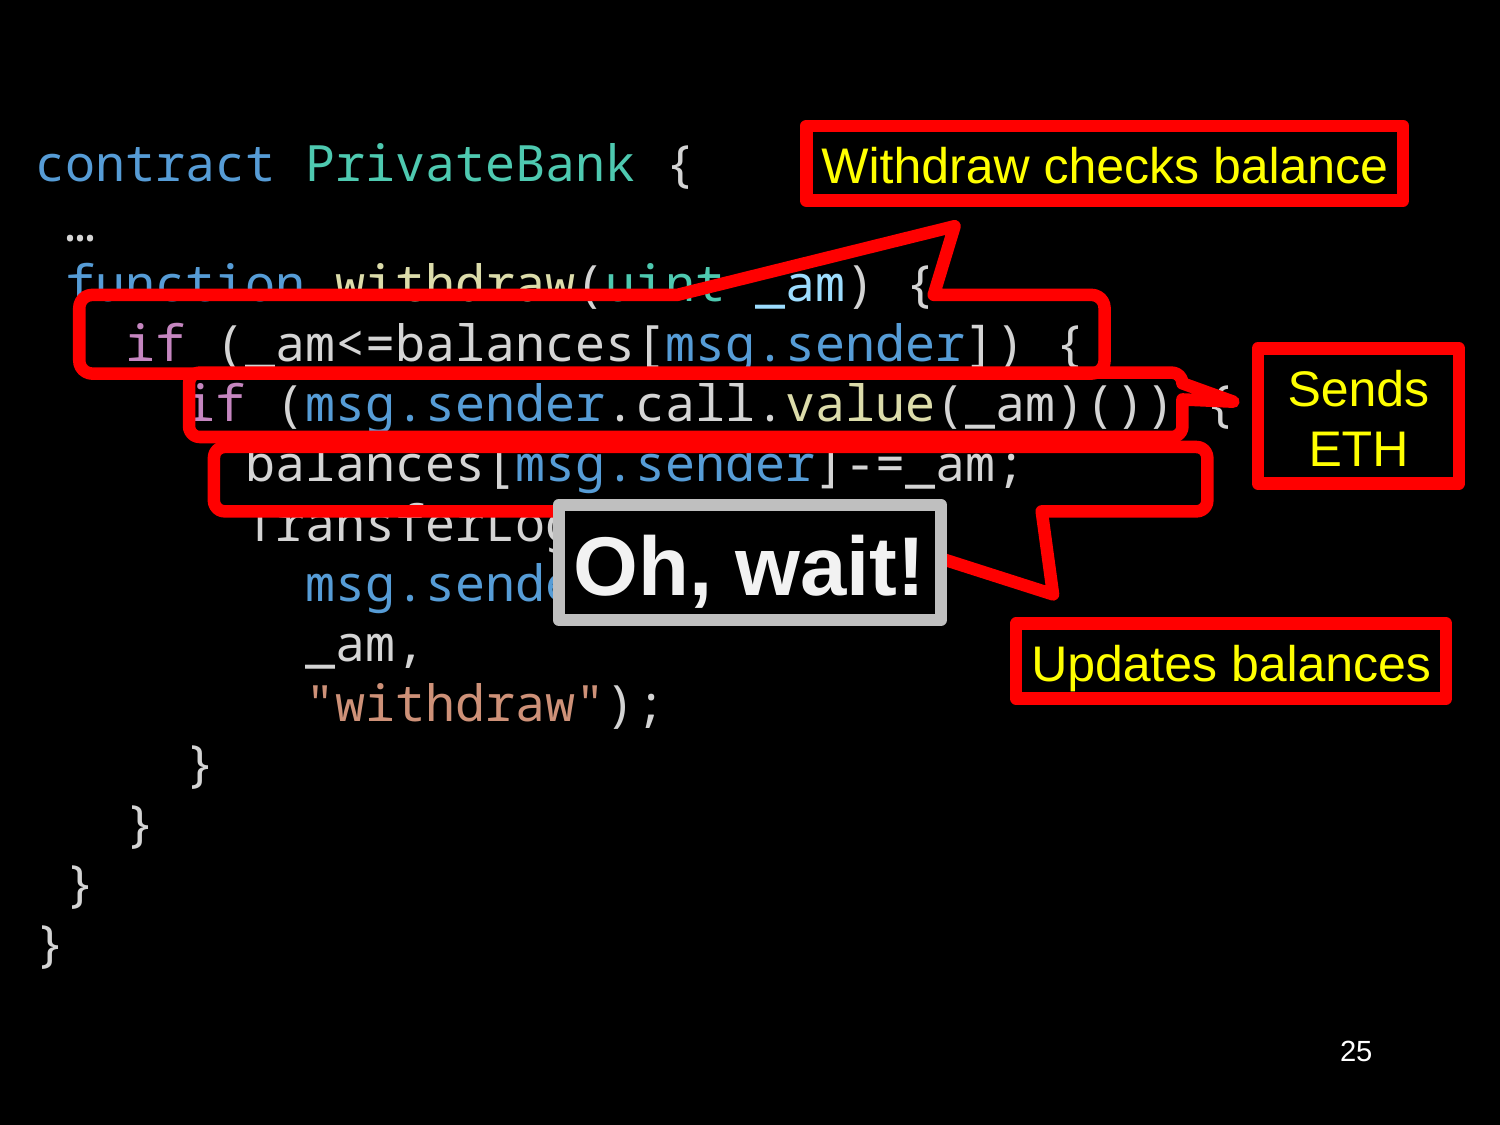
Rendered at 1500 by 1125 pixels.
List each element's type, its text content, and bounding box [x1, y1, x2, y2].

text_box [189, 382, 1234, 438]
text_box Sends ETH [1257, 348, 1460, 484]
text_box Oh, wait! [558, 504, 941, 620]
text_box [213, 446, 1208, 595]
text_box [78, 125, 1407, 374]
slide_number 25 [1074, 1024, 1388, 1101]
text_box contract PrivateBank { … function withdraw(uint _am) { if (_am<=balances[msg.sender]) { if (msg.sender.call.value(_am)()) { balances[msg.sender]-=_am; TransferLog.AddMessage( msg.sender, _am, "withdraw"); } } } } [19, 123, 1478, 979]
text_box Updates balances [1016, 623, 1447, 699]
